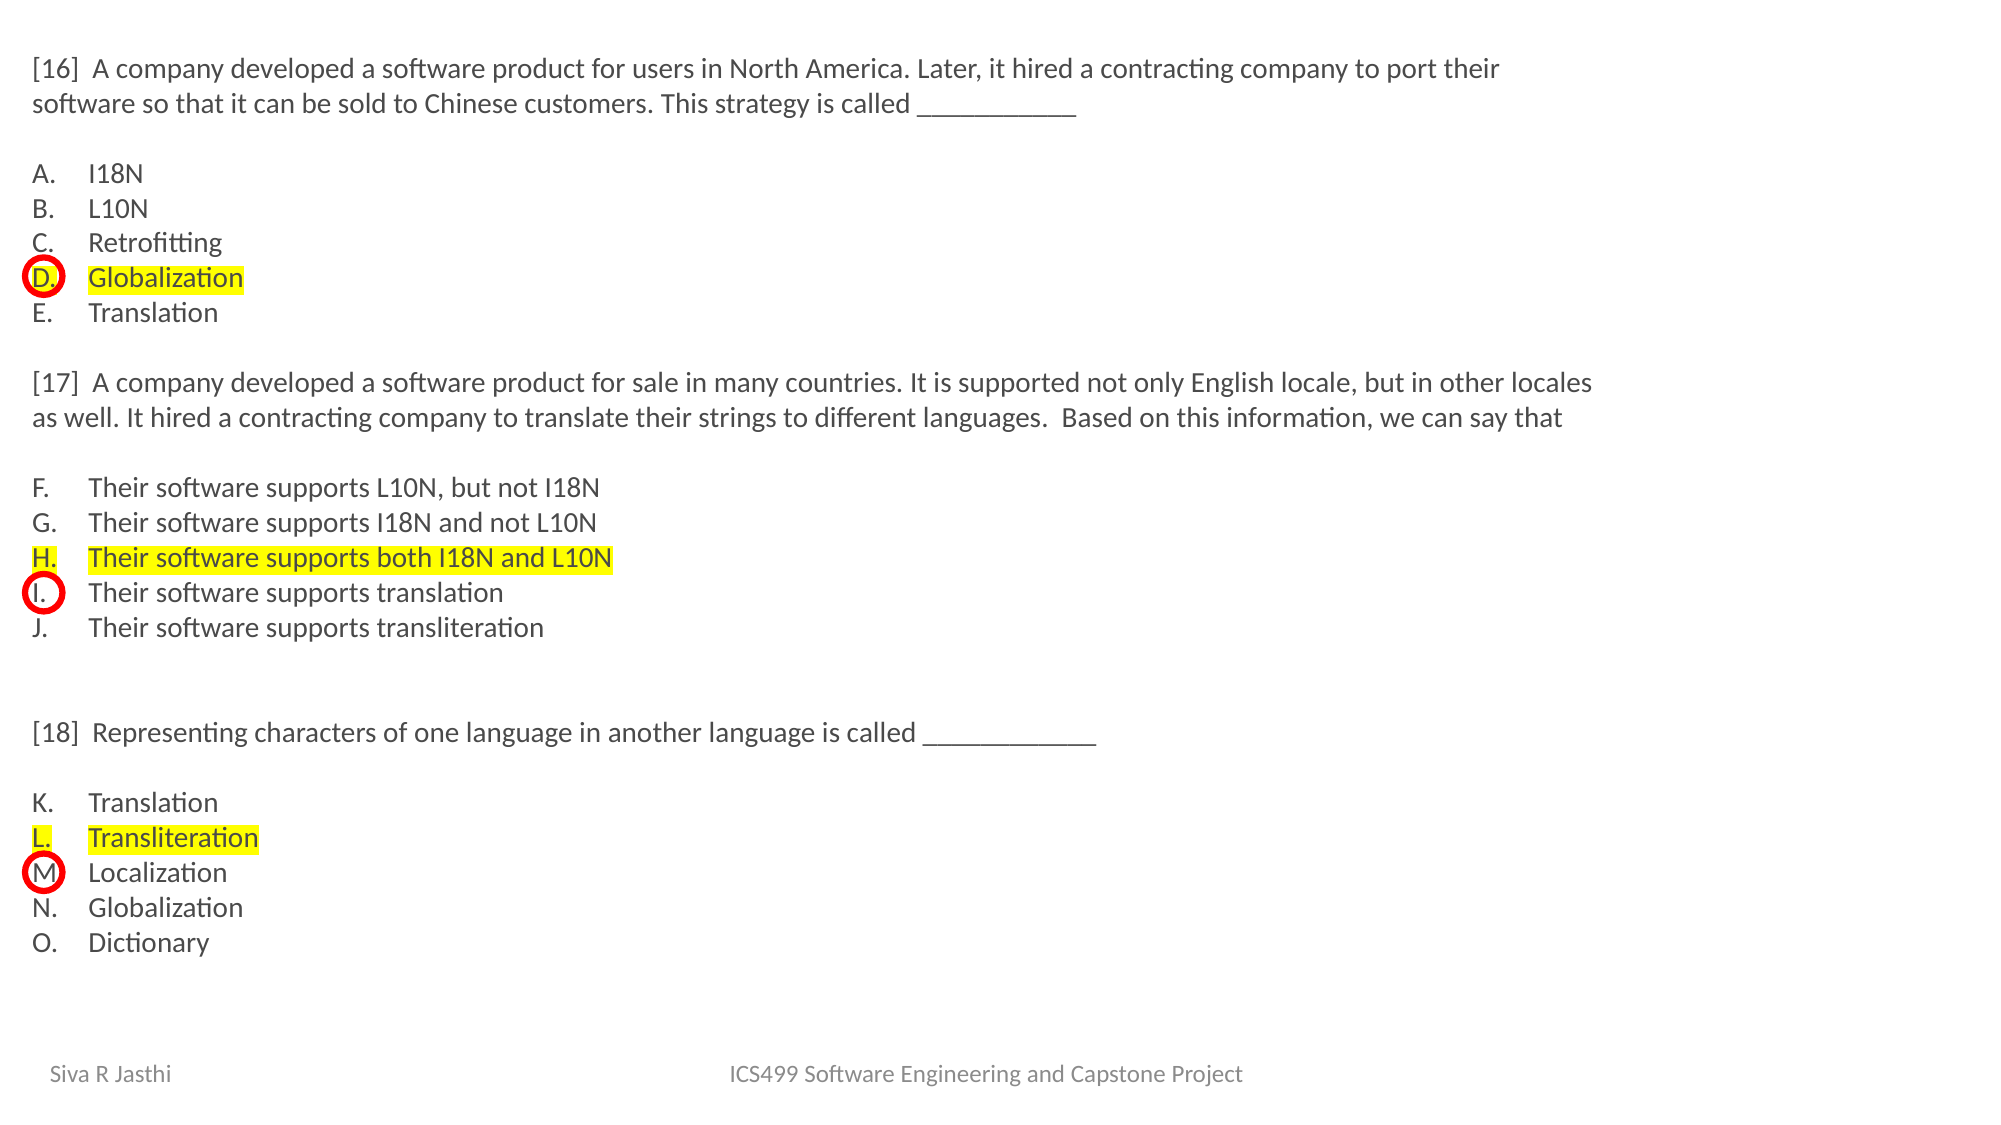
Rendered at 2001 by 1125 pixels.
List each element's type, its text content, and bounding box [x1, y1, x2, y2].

text_box [16] A company developed a software product for users in North America. Later, it hired a contracting company to port their software so that it can be sold to Chinese customers. This strategy is called ___________ I18N L10N Retrofitting Globalization Translation [17] A company developed a software product for sale in many countries. It is supported not only English locale, but in other locales as well. It hired a contracting company to translate their strings to different languages. Based on this information, we can say that Their software supports L10N, but not I18N Their software supports I18N and not L10N Their software supports both I18N and L10N Their software supports translation Their software supports transliteration [18] Representing characters of one language in another language is called ____________ Translation Transliteration Localization Globalization Dictionary [17, 41, 1625, 966]
text_box [23, 852, 64, 893]
footer Siva R Jasthi ICS499 Software Engineering and Capstone Project [24, 1042, 1275, 1103]
text_box [23, 256, 64, 296]
text_box [23, 572, 64, 613]
